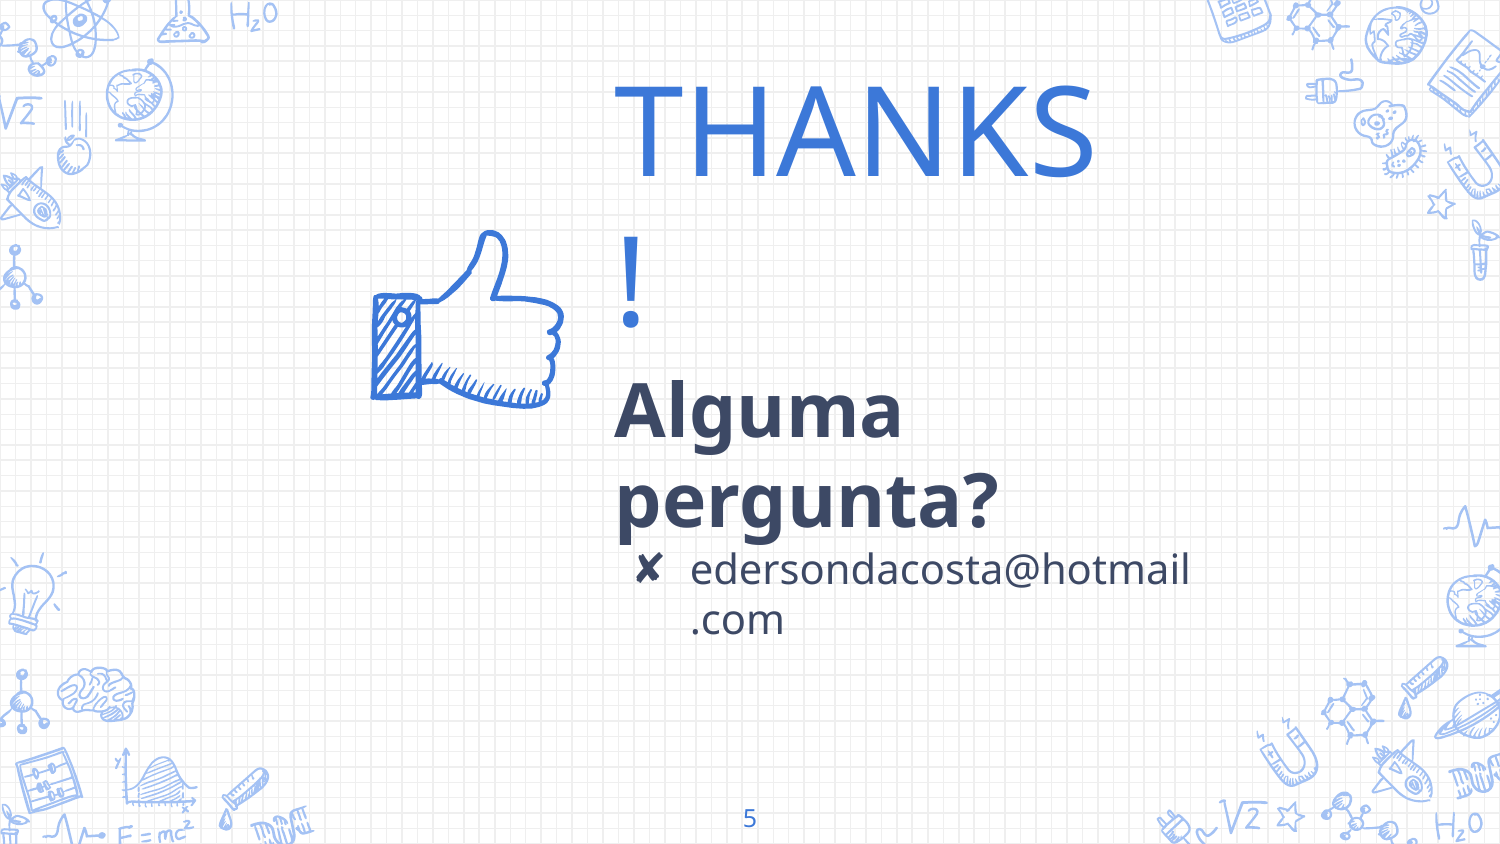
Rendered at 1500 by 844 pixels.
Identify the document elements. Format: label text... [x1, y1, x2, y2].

slide_number 5 [705, 796, 795, 844]
text_box [370, 230, 564, 409]
title THANKS! [599, 176, 1130, 347]
list Alguma pergunta? edersondacosta@hotmail.com [599, 347, 1211, 752]
